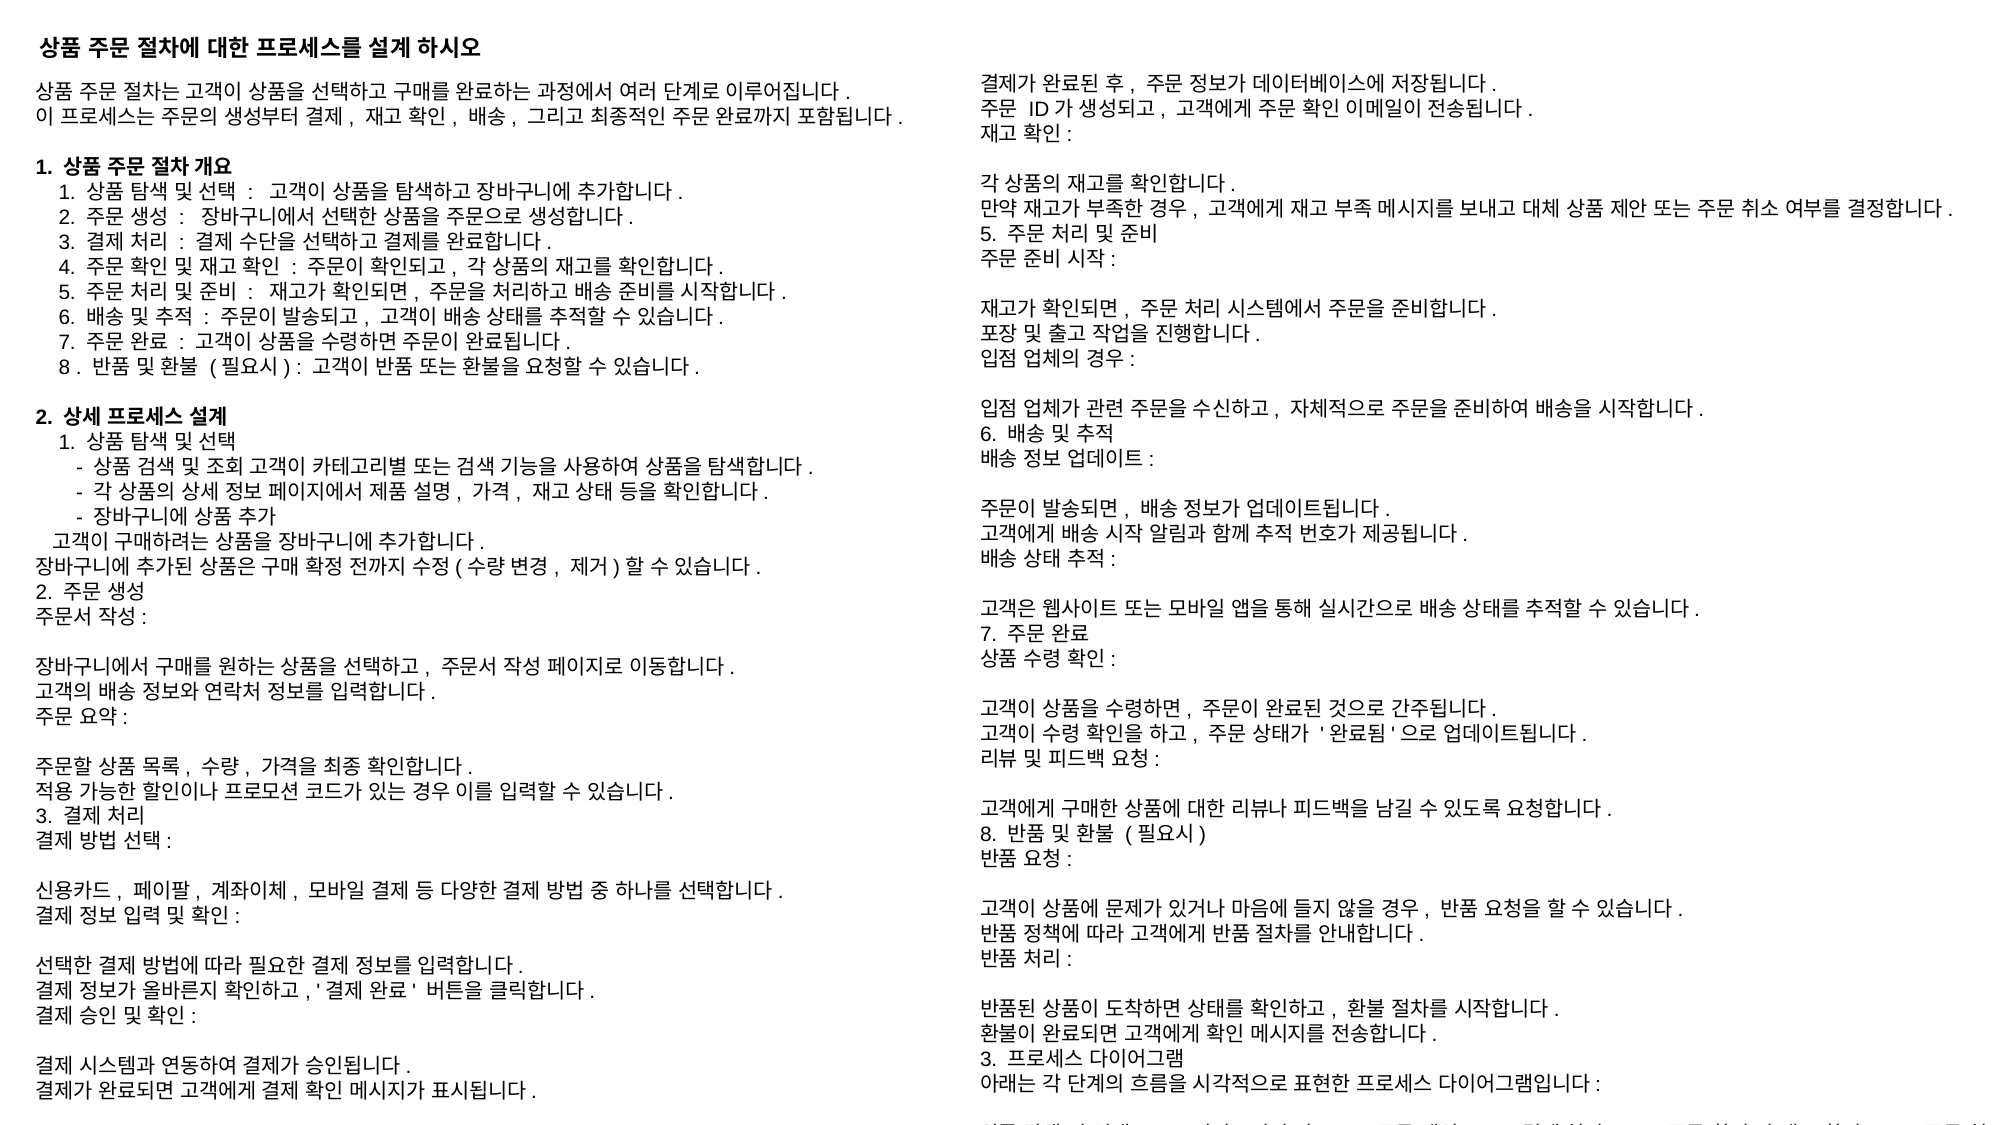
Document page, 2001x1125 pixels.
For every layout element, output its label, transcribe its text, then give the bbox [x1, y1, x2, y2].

text_box 결제가 완료된 후, 주문 정보가 데이터베이스에 저장됩니다. 주문 ID가 생성되고, 고객에게 주문 확인 이메일이 전송됩니다. 재고 확인: 각 상품의 재고를 확인합니다. 만약 재고가 부족한 경우, 고객에게 재고 부족 메시지를 보내고 대체 상품 제안 또는 주문 취소 여부를 결정합니다. 5. 주문 처리 및 준비 주문 준비 시작: 재고가 확인되면, 주문 처리 시스템에서 주문을 준비합니다. 포장 및 출고 작업을 진행합니다. 입점 업체의 경우: 입점 업체가 관련 주문을 수신하고, 자체적으로 주문을 준비하여 배송을 시작합니다. 6. 배송 및 추적 배송 정보 업데이트: 주문이 발송되면, 배송 정보가 업데이트됩니다. 고객에게 배송 시작 알림과 함께 추적 번호가 제공됩니다. 배송 상태 추적: 고객은 웹사이트 또는 모바일 앱을 통해 실시간으로 배송 상태를 추적할 수 있습니다. 7. 주문 완료 상품 수령 확인: 고객이 상품을 수령하면, 주문이 완료된 것으로 간주됩니다. 고객이 수령 확인을 하고, 주문 상태가 '완료됨'으로 업데이트됩니다. 리뷰 및 피드백 요청: 고객에게 구매한 상품에 대한 리뷰나 피드백을 남길 수 있도록 요청합니다. 8. 반품 및 환불 (필요시) 반품 요청: 고객이 상품에 문제가 있거나 마음에 들지 않을 경우, 반품 요청을 할 수 있습니다. 반품 정책에 따라 고객에게 반품 절차를 안내합니다. 반품 처리: 반품된 상품이 도착하면 상태를 확인하고, 환불 절차를 시작합니다. 환불이 완료되면 고객에게 확인 메시지를 전송합니다. 3. 프로세스 다이어그램 아래는 각 단계의 흐름을 시각적으로 표현한 프로세스 다이어그램입니다: 상품 탐색 및 선택 -> 2. 장바구니 추가 -> 3. 주문 생성 -> 4. 결제 처리 -> 5. 주문 확인 및 재고 확인 -> 6. 주문 처리 및 준비 -> 7. 배송 및 추적 -> 8. 주문 완료 [반품 및 환불]은 주문 완료 후 별도의 절차로 관리됩니다. 4. 성능 및 확장성 고려 캐싱 사용: 자주 조회되는 상품 정보를 캐시하여 탐색 속도를 향상시킵니다. 비동기 처리: 결제 승인, 재고 확인 등의 작업을 비동기적으로 처리하여 주문 처리 속도를 개선합니다. 로드 밸런싱: 주문 생성 및 결제 처리 시 부하가 발생하지 않도록 로드 밸런서를 통해 트래픽을 분산합니다. 결론 이 주문 프로세스 설계는 고객이 주문을 신속하게 처리하고, 시스템 성능을 유지할 수 있도록 설계되었습니다. 모든 단계가 명확하게 정의되어 있으며, 각 단계에서 발생할 수 있는 예외 처리도 고려하여 안정적인 주문 처리를 보장합니다. [965, 63, 2000, 1125]
text_box 상품 주문 절차에 대한 프로세스를 설계 하시오 [24, 26, 1979, 69]
text_box 상품 주문 절차는 고객이 상품을 선택하고 구매를 완료하는 과정에서 여러 단계로 이루어집니다. 이 프로세스는 주문의 생성부터 결제, 재고 확인, 배송, 그리고 최종적인 주문 완료까지 포함됩니다. 1. 상품 주문 절차 개요 1. 상품 탐색 및 선택 : 고객이 상품을 탐색하고 장바구니에 추가합니다. 2. 주문 생성 : 장바구니에서 선택한 상품을 주문으로 생성합니다. 3. 결제 처리 : 결제 수단을 선택하고 결제를 완료합니다. 4. 주문 확인 및 재고 확인 : 주문이 확인되고, 각 상품의 재고를 확인합니다. 5. 주문 처리 및 준비 : 재고가 확인되면, 주문을 처리하고 배송 준비를 시작합니다. 6. 배송 및 추적 : 주문이 발송되고, 고객이 배송 상태를 추적할 수 있습니다. 7. 주문 완료 : 고객이 상품을 수령하면 주문이 완료됩니다. 8 . 반품 및 환불 (필요시) : 고객이 반품 또는 환불을 요청할 수 있습니다. 2. 상세 프로세스 설계 1. 상품 탐색 및 선택 - 상품 검색 및 조회 고객이 카테고리별 또는 검색 기능을 사용하여 상품을 탐색합니다. - 각 상품의 상세 정보 페이지에서 제품 설명, 가격, 재고 상태 등을 확인합니다. - 장바구니에 상품 추가 고객이 구매하려는 상품을 장바구니에 추가합니다. 장바구니에 추가된 상품은 구매 확정 전까지 수정(수량 변경, 제거)할 수 있습니다. 2. 주문 생성 주문서 작성: 장바구니에서 구매를 원하는 상품을 선택하고, 주문서 작성 페이지로 이동합니다. 고객의 배송 정보와 연락처 정보를 입력합니다. 주문 요약: 주문할 상품 목록, 수량, 가격을 최종 확인합니다. 적용 가능한 할인이나 프로모션 코드가 있는 경우 이를 입력할 수 있습니다. 3. 결제 처리 결제 방법 선택: 신용카드, 페이팔, 계좌이체, 모바일 결제 등 다양한 결제 방법 중 하나를 선택합니다. 결제 정보 입력 및 확인: 선택한 결제 방법에 따라 필요한 결제 정보를 입력합니다. 결제 정보가 올바른지 확인하고, '결제 완료' 버튼을 클릭합니다. 결제 승인 및 확인: 결제 시스템과 연동하여 결제가 승인됩니다. 결제가 완료되면 고객에게 결제 확인 메시지가 표시됩니다. [20, 71, 965, 1111]
